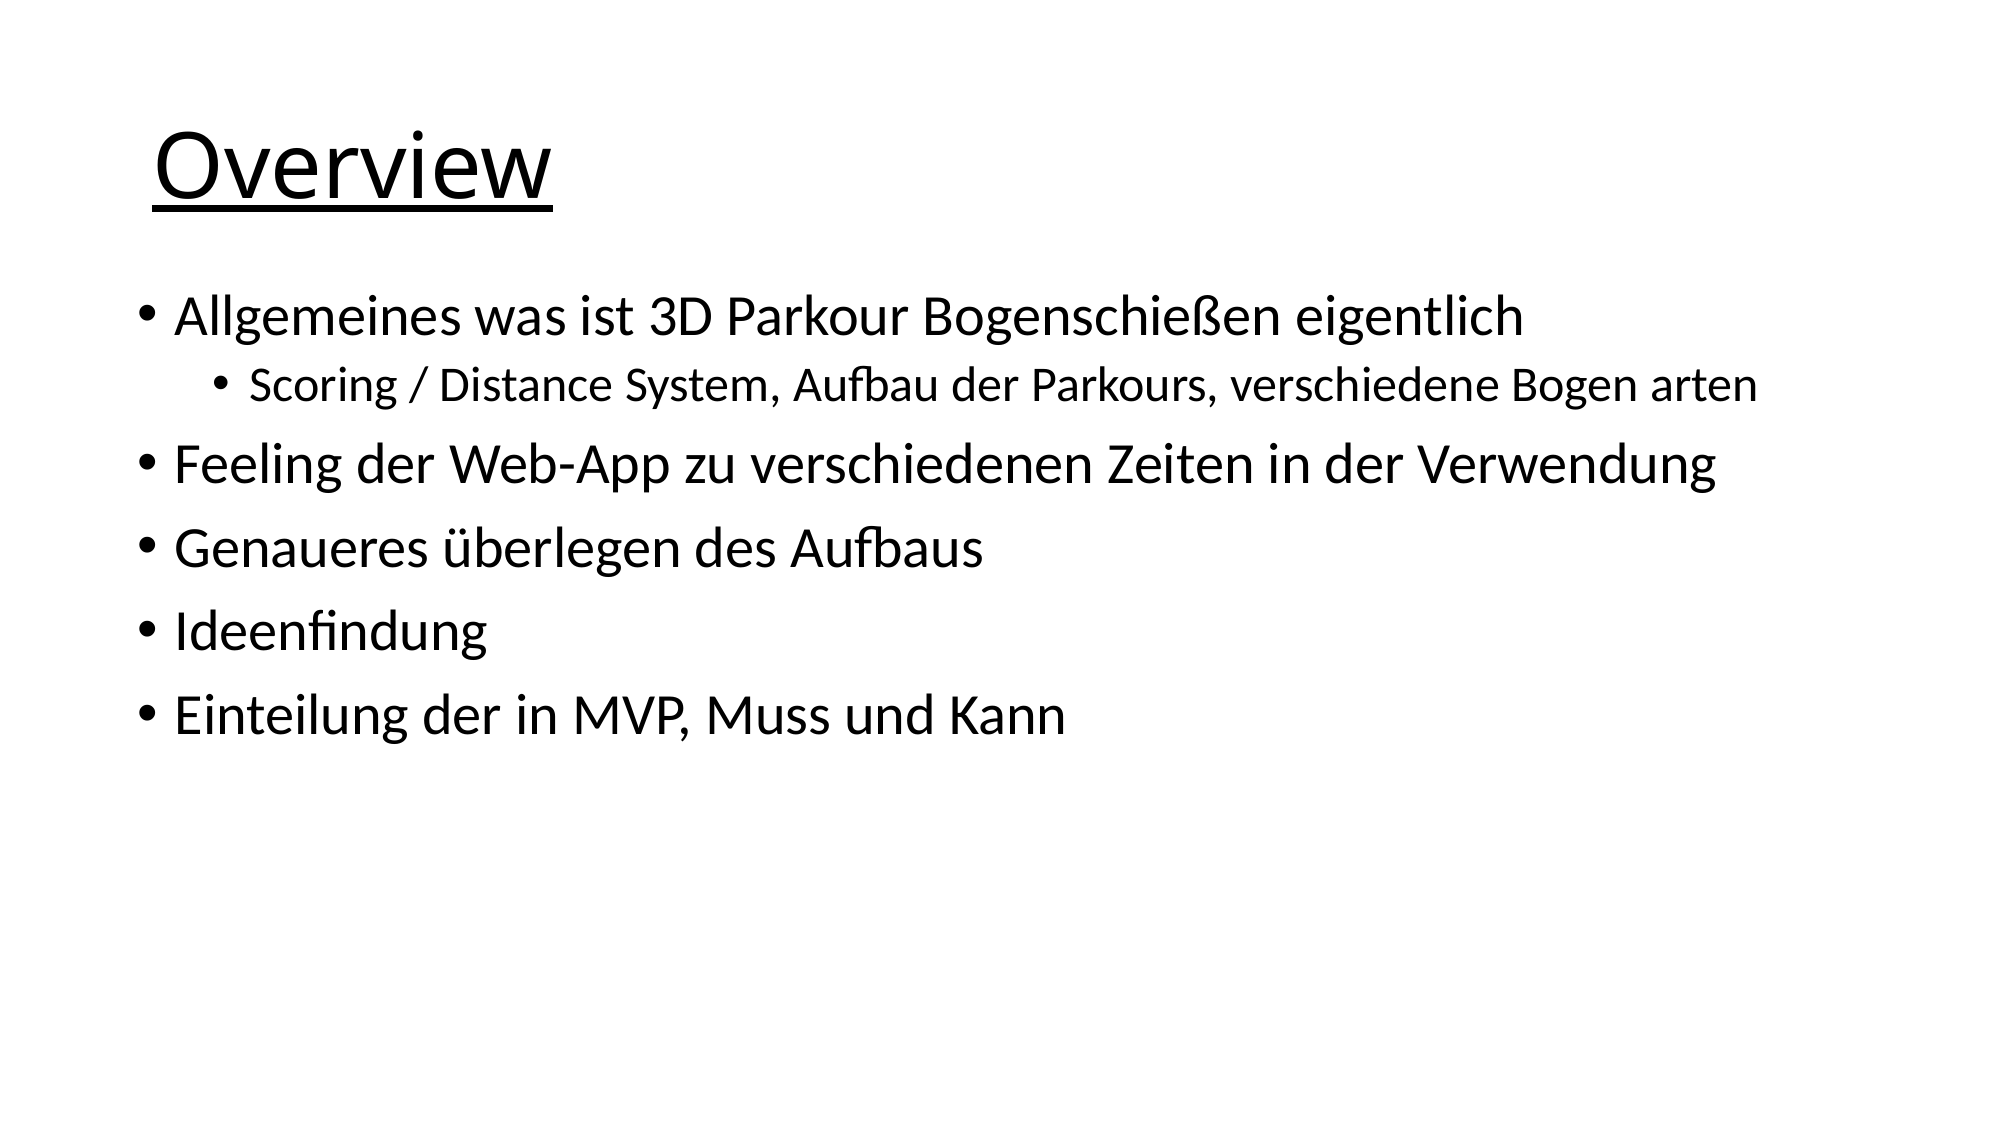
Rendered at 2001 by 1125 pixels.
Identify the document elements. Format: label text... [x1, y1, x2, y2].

list Allgemeines was ist 3D Parkour Bogenschießen eigentlich Scoring / Distance System, Aufbau der Parkours, verschiedene Bogen arten Feeling der Web-App zu verschiedenen Zeiten in der Verwendung Genaueres überlegen des Aufbaus Ideenfindung Einteilung der in MVP, Muss und Kann [122, 277, 1847, 992]
title Overview [137, 59, 1863, 278]
